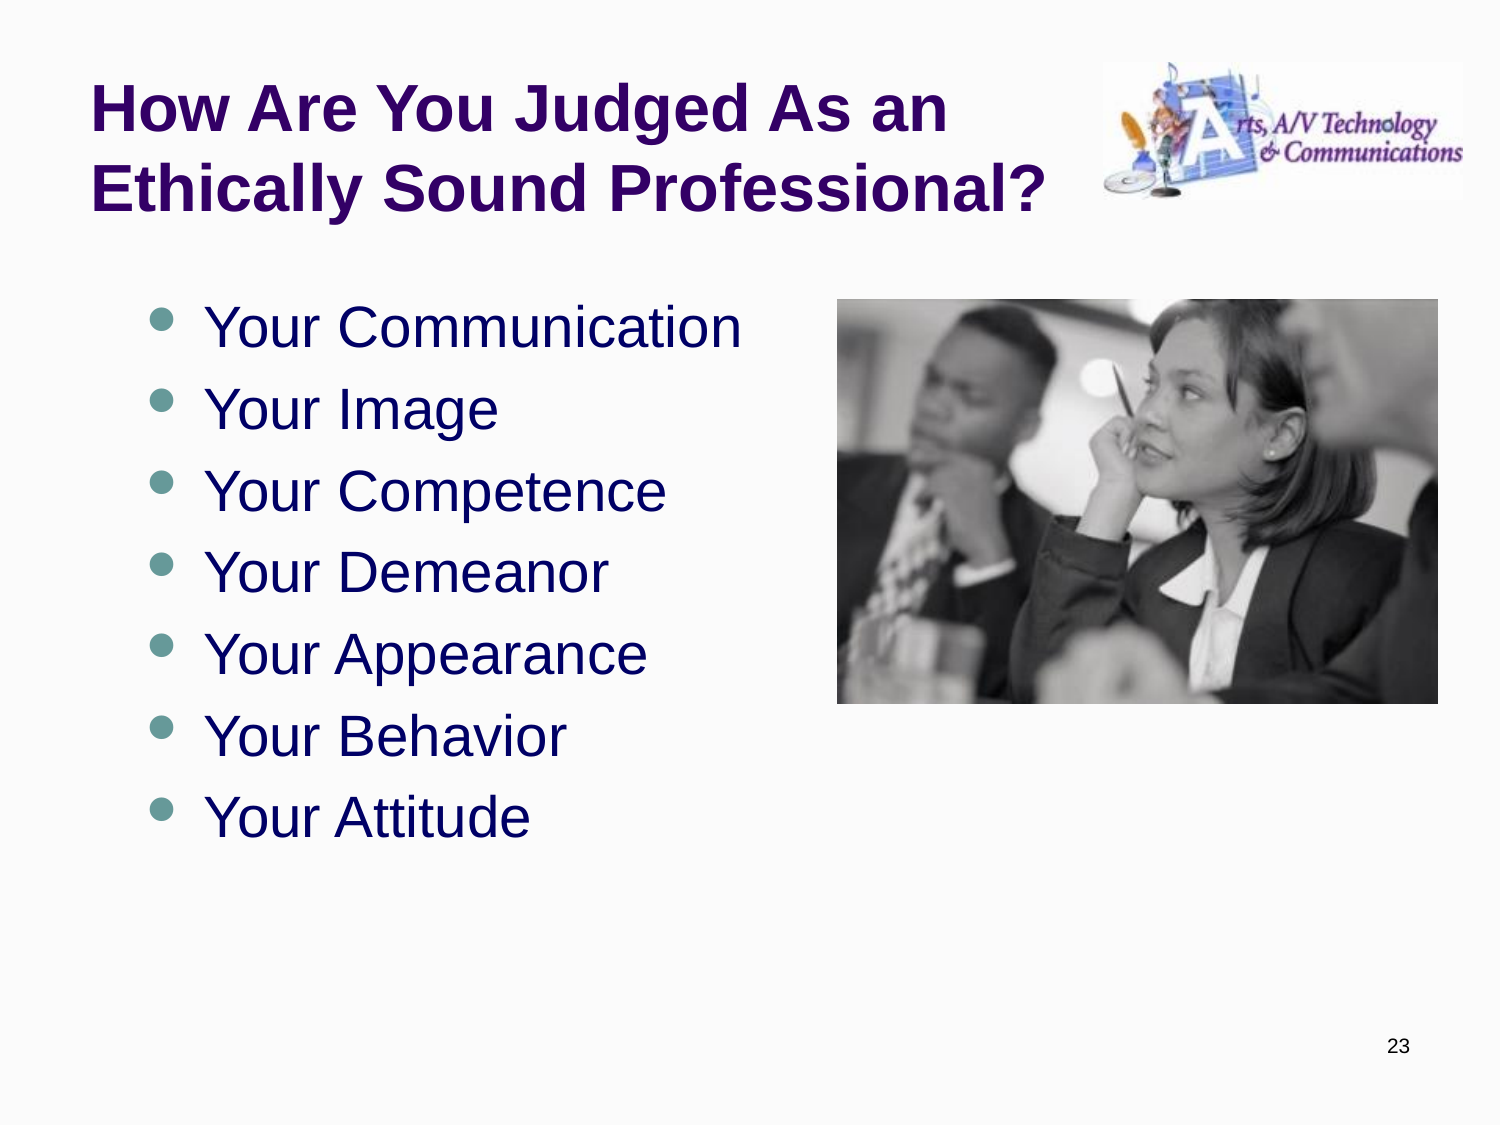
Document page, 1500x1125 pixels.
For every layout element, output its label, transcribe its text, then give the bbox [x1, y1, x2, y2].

title How Are You Judged As an Ethically Sound Professional? [74, 19, 1101, 233]
slide_number 23 [1074, 1024, 1426, 1101]
picture [837, 299, 1438, 705]
list Your Communication Your Image Your Competence Your Demeanor Your Appearance Your Behavior Your Attitude [74, 281, 1426, 1006]
picture [1103, 62, 1463, 200]
